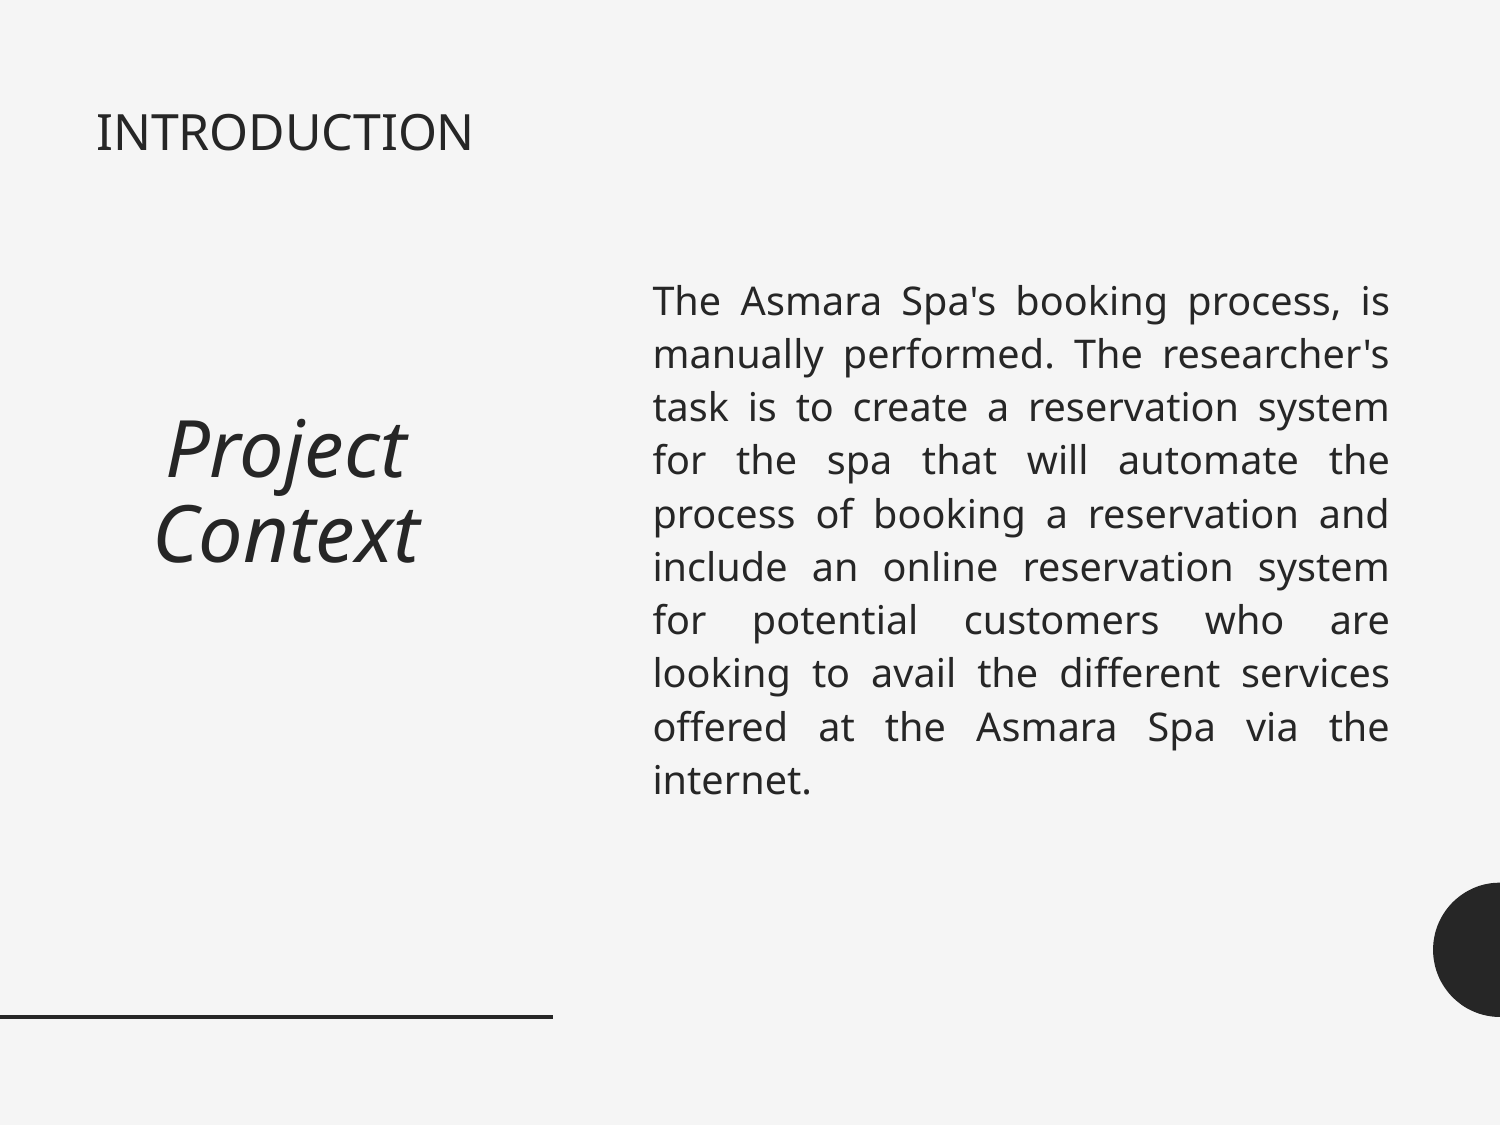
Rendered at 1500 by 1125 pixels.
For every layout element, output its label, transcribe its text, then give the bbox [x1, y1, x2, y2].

list The Asmara Spa's booking process, is manually performed. The researcher's task is to create a reservation system for the spa that will automate the process of booking a reservation and include an online reservation system for potential customers who are looking to avail the different services offered at the Asmara Spa via the internet. [637, 262, 1407, 813]
title INTRODUCTION Project Context [50, 99, 522, 913]
